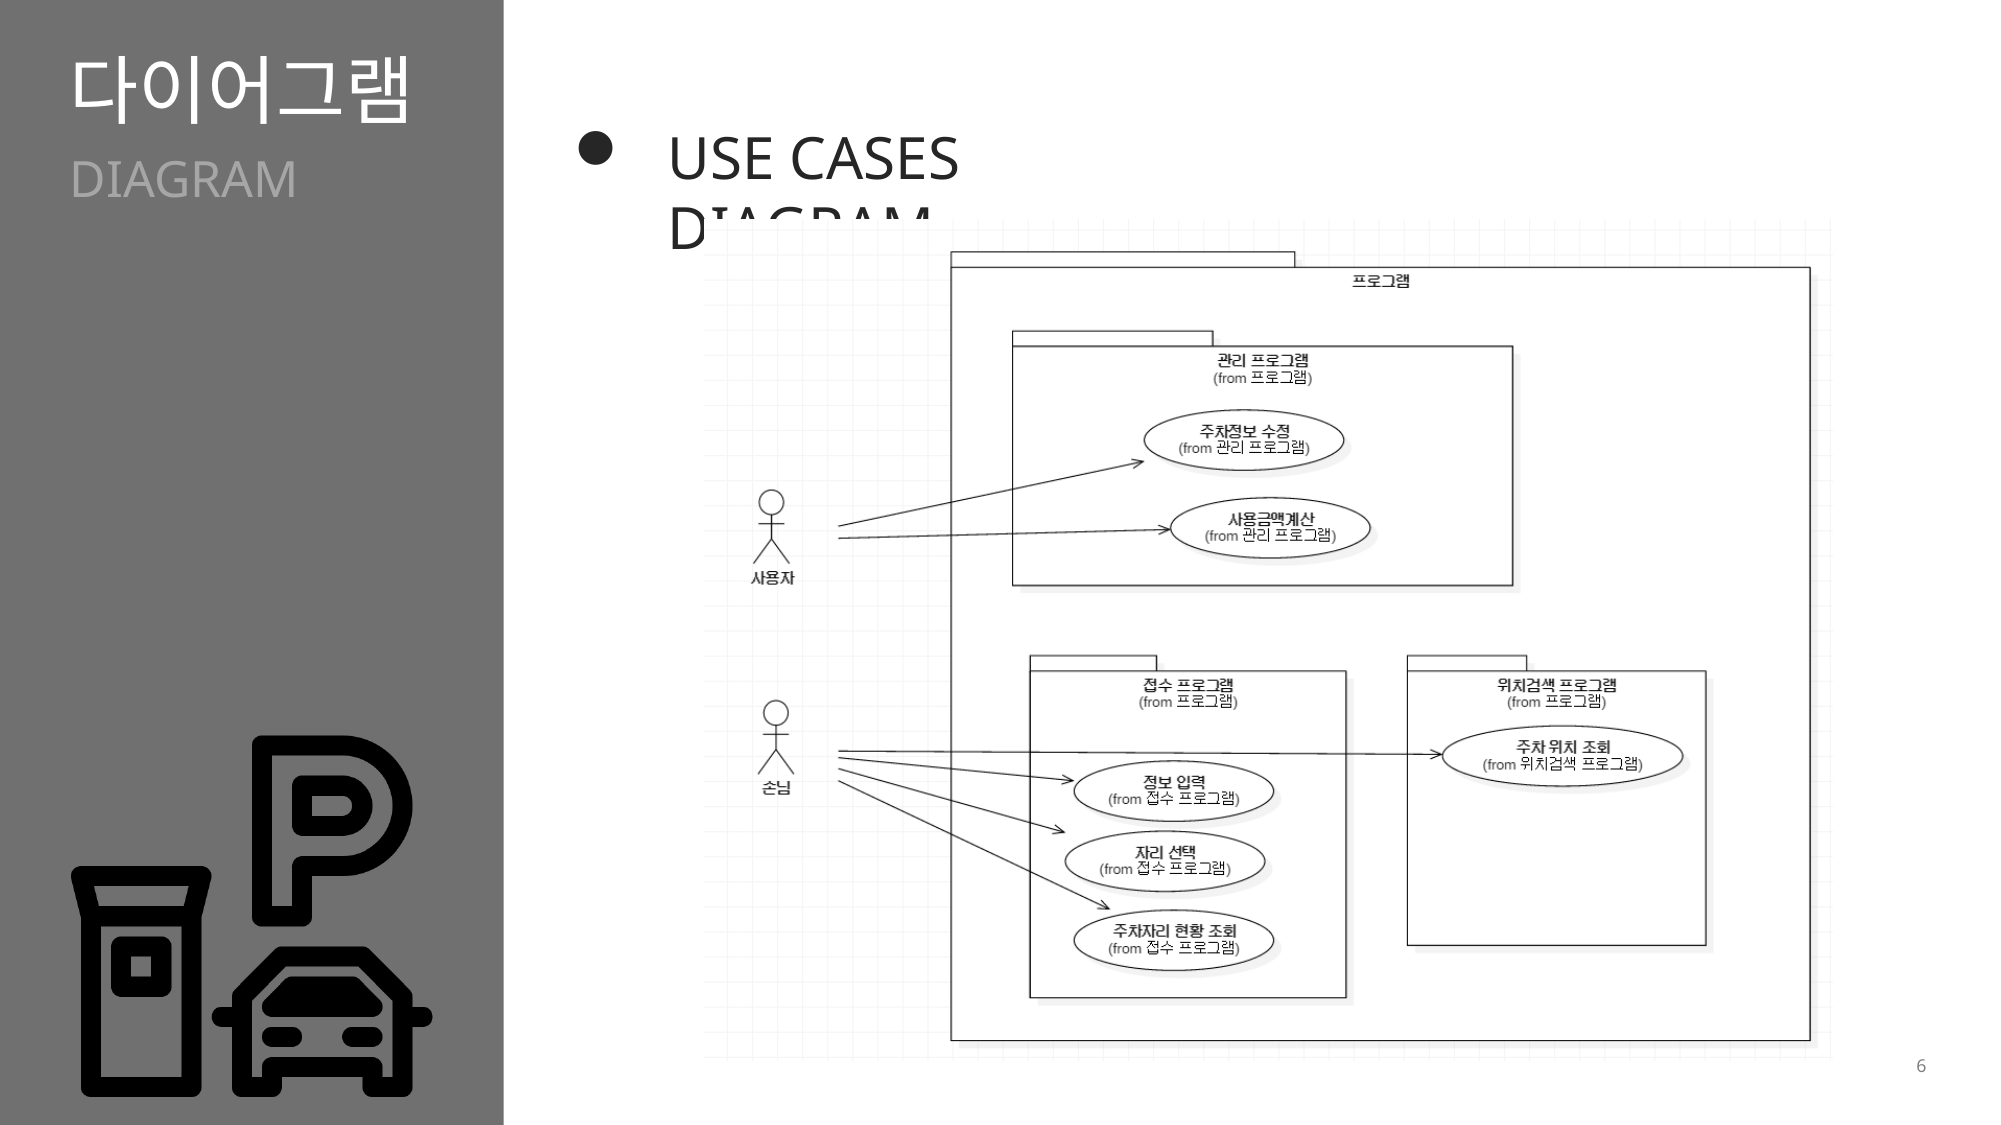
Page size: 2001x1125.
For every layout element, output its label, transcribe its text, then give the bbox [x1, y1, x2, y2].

text_box [0, 0, 506, 1125]
picture [704, 219, 1833, 1062]
text_box DIAGRAM [54, 139, 558, 215]
picture [17, 715, 487, 1117]
text_box USE CASES DIAGRAM [558, 113, 1244, 269]
text_box 다이어그램 [54, 35, 1189, 139]
